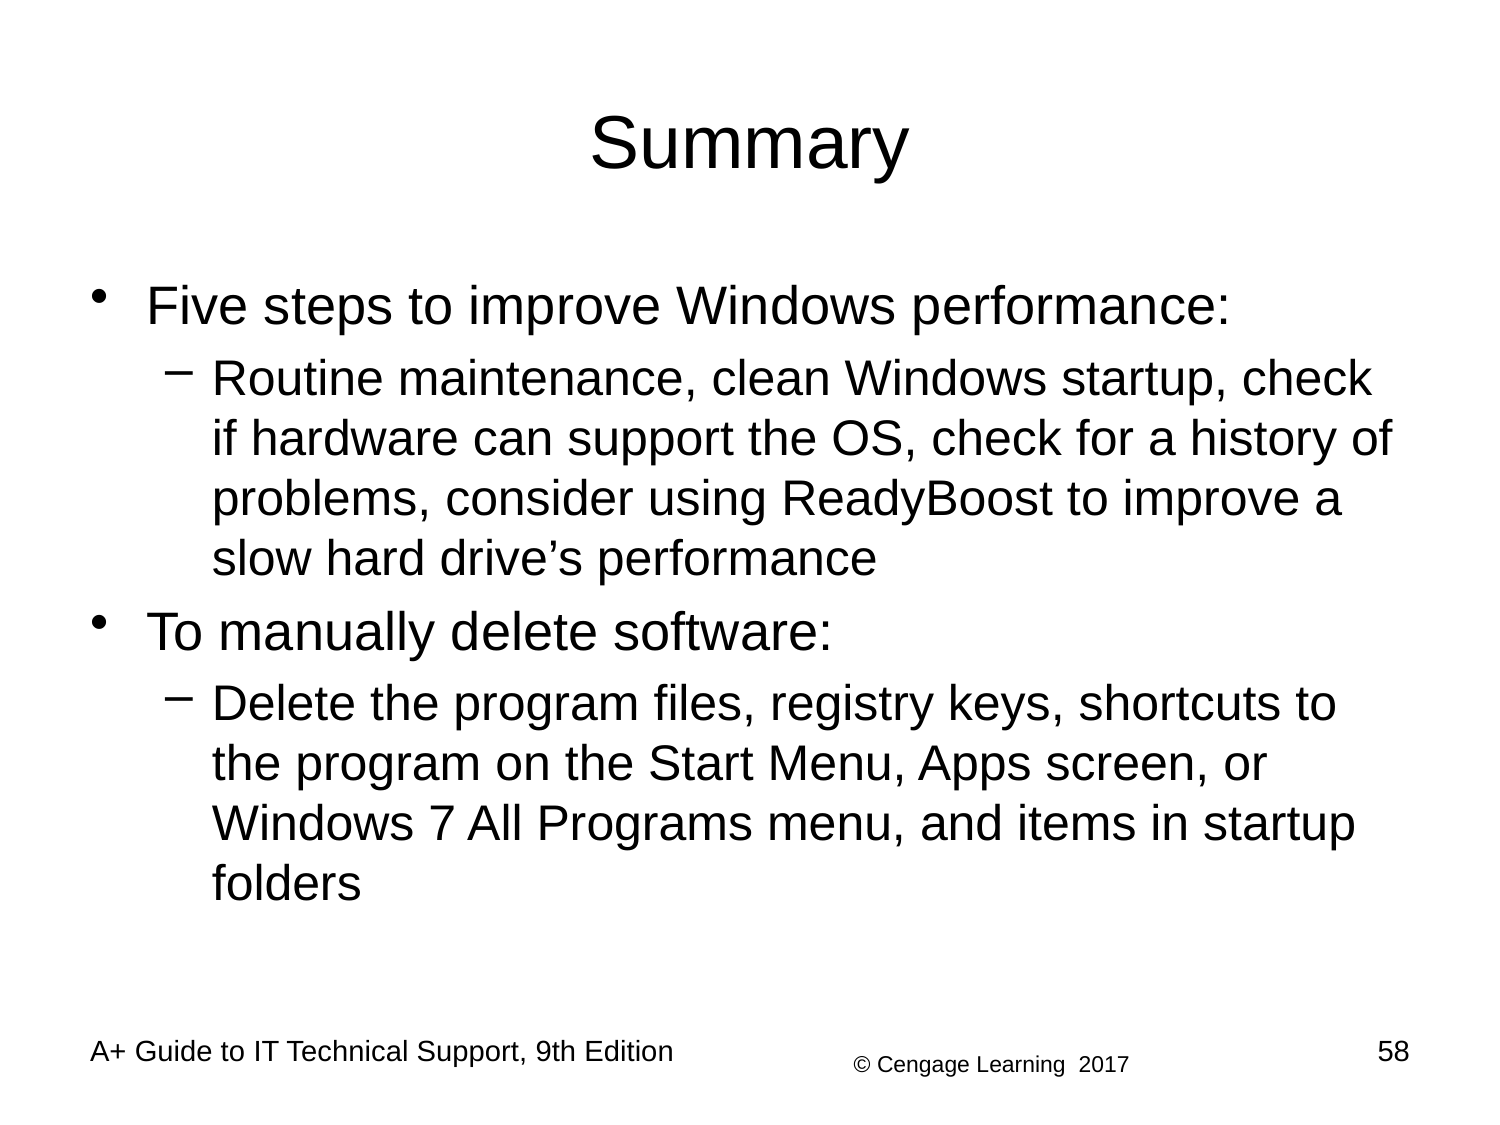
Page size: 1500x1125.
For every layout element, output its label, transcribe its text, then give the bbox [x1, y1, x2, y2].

footer A+ Guide to IT Technical Support, 9th Edition [74, 1024, 738, 1103]
title Summary [75, 45, 1425, 233]
slide_number 58 [1262, 1024, 1426, 1103]
list Five steps to improve Windows performance: Routine maintenance, clean Windows startup, check if hardware can support the OS, check for a history of problems, consider using ReadyBoost to improve a slow hard drive’s performance To manually delete software: Delete the program files, registry keys, shortcuts to the program on the Start Menu, Apps screen, or Windows 7 All Programs menu, and items in startup folders [75, 262, 1425, 1005]
